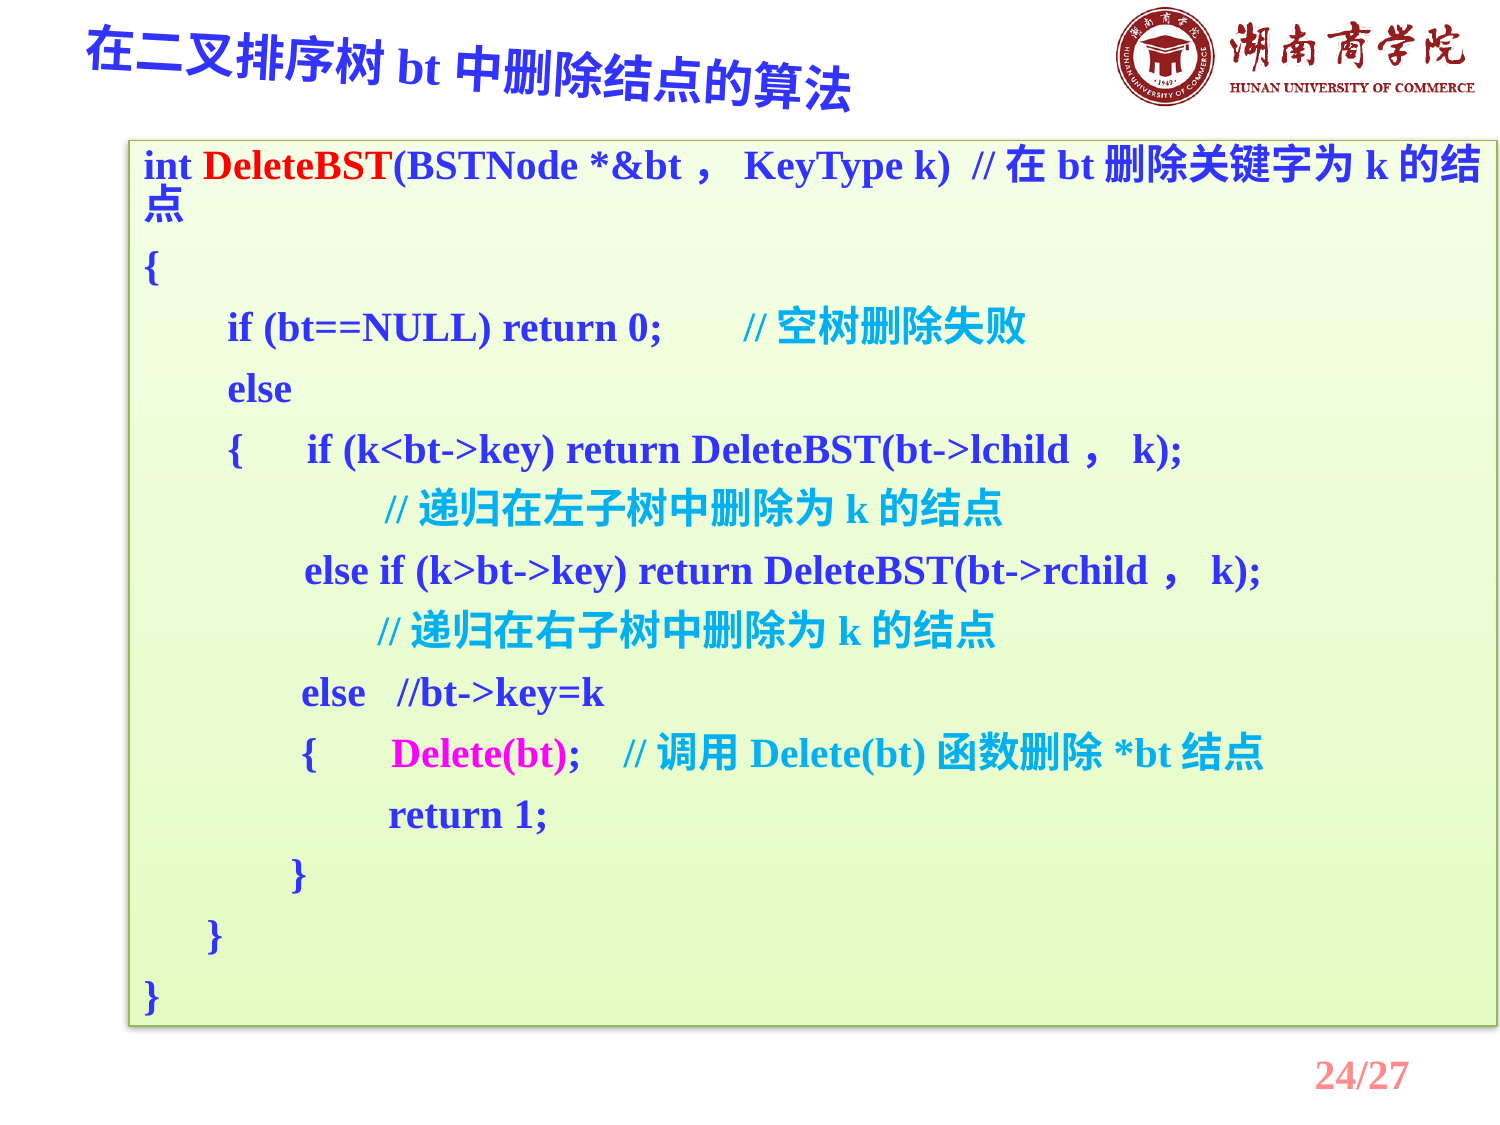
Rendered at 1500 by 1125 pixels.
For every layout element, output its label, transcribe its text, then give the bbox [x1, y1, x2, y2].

slide_number 24/27 [1074, 1042, 1425, 1103]
text_box int DeleteBST(BSTNode *&bt，KeyType k) //在bt删除关键字为k的结点 { if (bt==NULL) return 0; //空树删除失败 else { if (k<bt->key) return DeleteBST(bt->lchild，k); //递归在左子树中删除为k的结点 else if (k>bt->key) return DeleteBST(bt->rchild，k); //递归在右子树中删除为k的结点 else //bt->key=k { Delete(bt); //调用Delete(bt)函数删除*bt结点 return 1; } } } [128, 140, 1498, 1027]
text_box 在二叉排序树bt中删除结点的算法 [69, 7, 1045, 138]
picture [1086, 0, 1500, 112]
